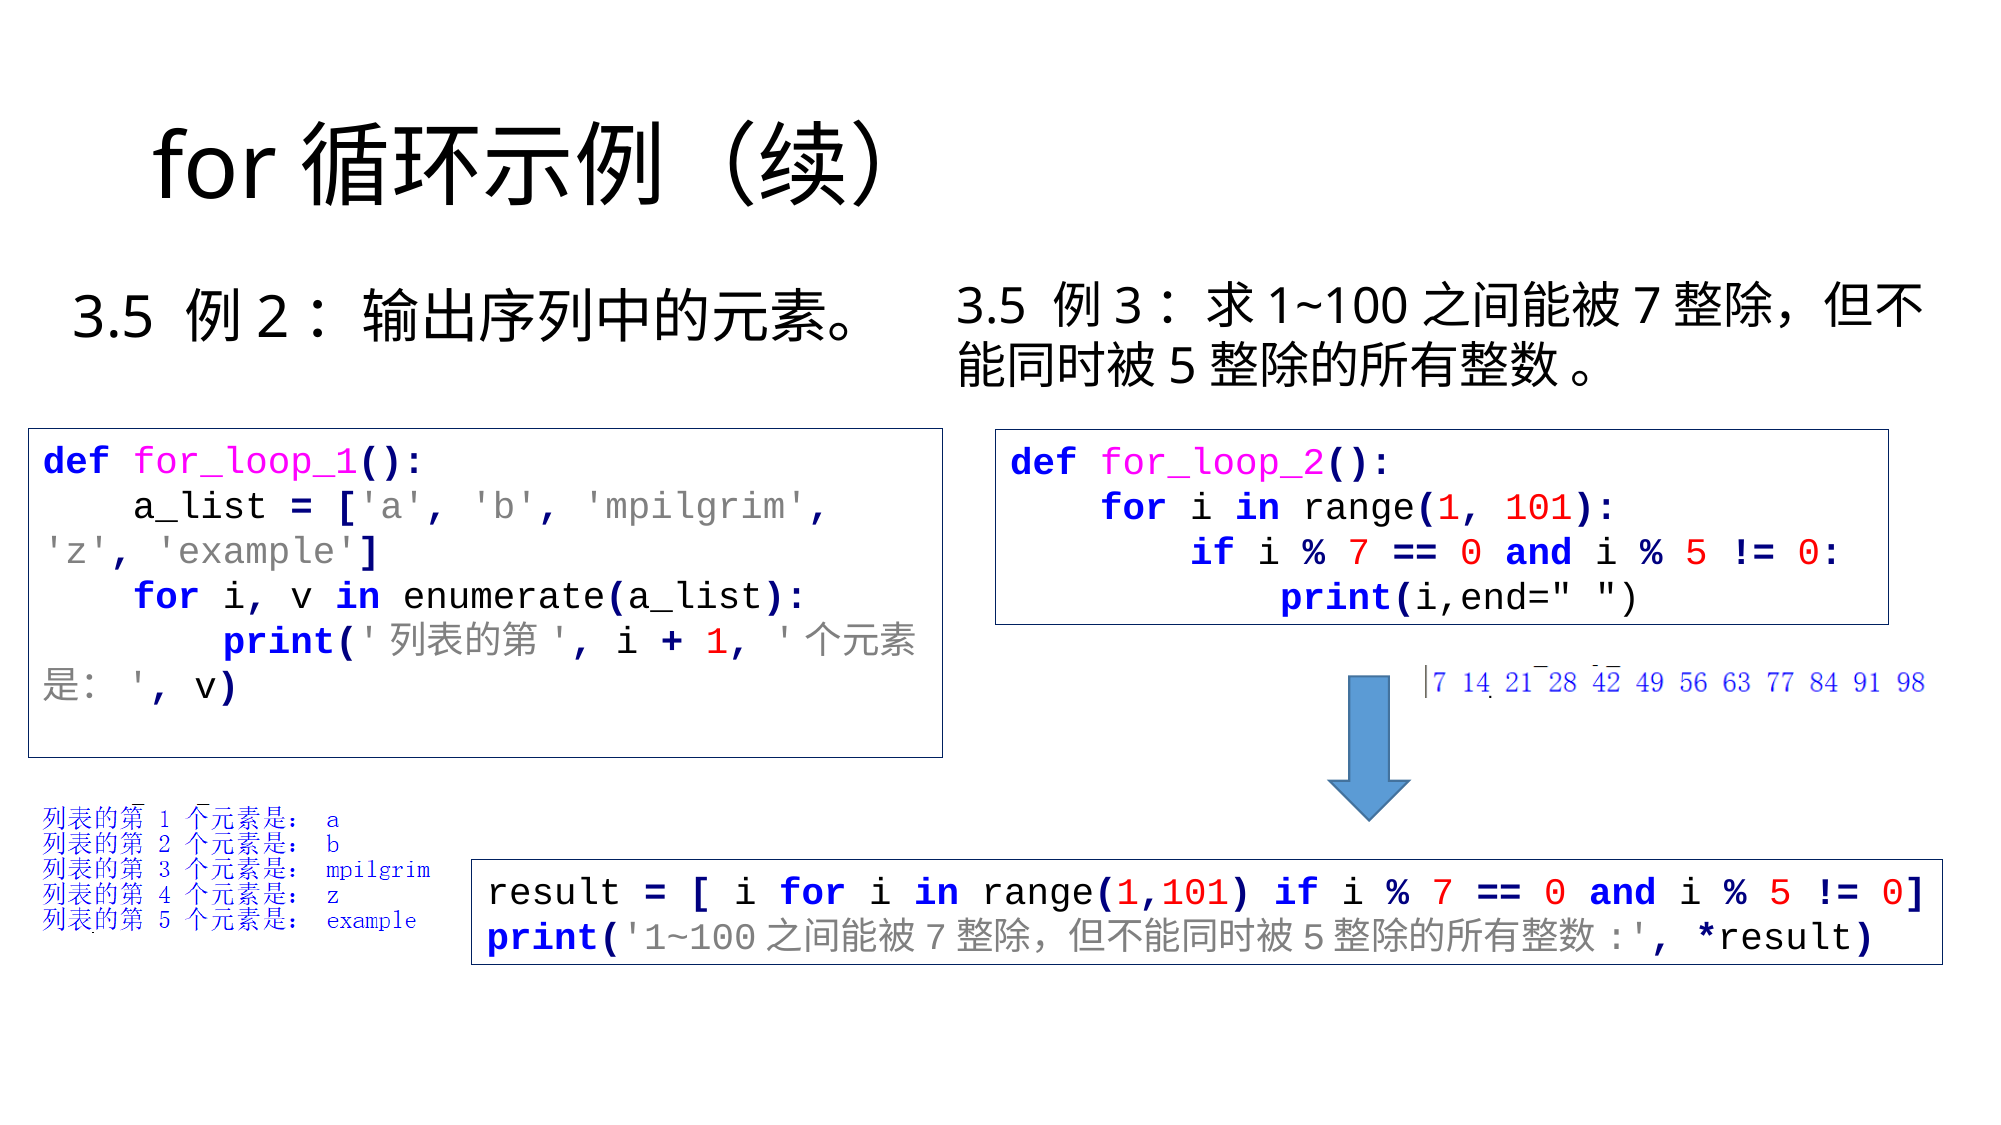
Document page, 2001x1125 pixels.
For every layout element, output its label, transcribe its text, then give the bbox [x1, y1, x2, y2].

list 3.5 例2：输出序列中的元素。 [57, 279, 913, 402]
title for循环示例（续） [137, 59, 1863, 278]
picture [41, 804, 438, 933]
text_box def for_loop_1(): a_list = ['a', 'b', 'mpilgrim', 'z', 'example'] for i, v in enumerate(a_list): print('列表的第', i + 1, '个元素是：', v) [28, 428, 943, 758]
text_box 3.5 例3：求1~100之间能被7整除，但不能同时被5整除的所有整数 。 [942, 265, 1943, 401]
text_box result = [ i for i in range(1,101) if i % 7 == 0 and i % 5 != 0] print('1~100之间能被7整除，但不能同时被5整除的所有整数:', *result) [471, 859, 1943, 965]
picture [1425, 665, 1940, 698]
text_box def for_loop_2(): for i in range(1, 101): if i % 7 == 0 and i % 5 != 0: print(i,end=" ") [995, 429, 1889, 625]
text_box [1326, 675, 1412, 822]
